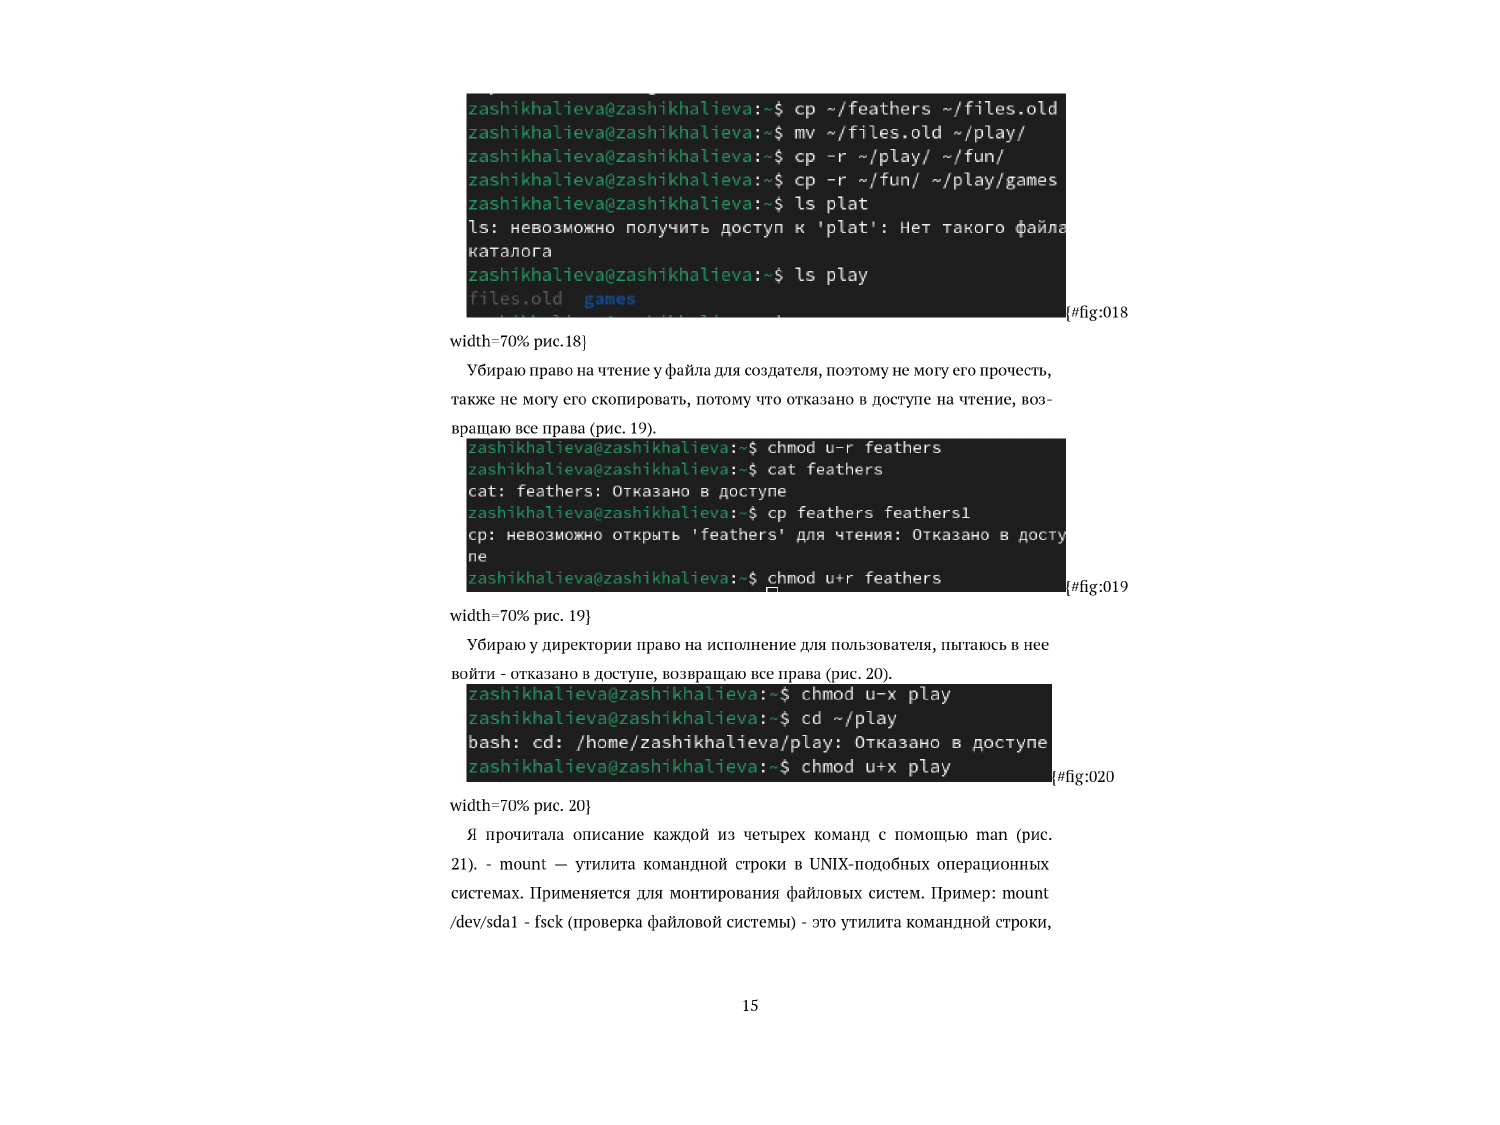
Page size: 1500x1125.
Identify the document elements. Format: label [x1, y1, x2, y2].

picture [350, 0, 1149, 1125]
